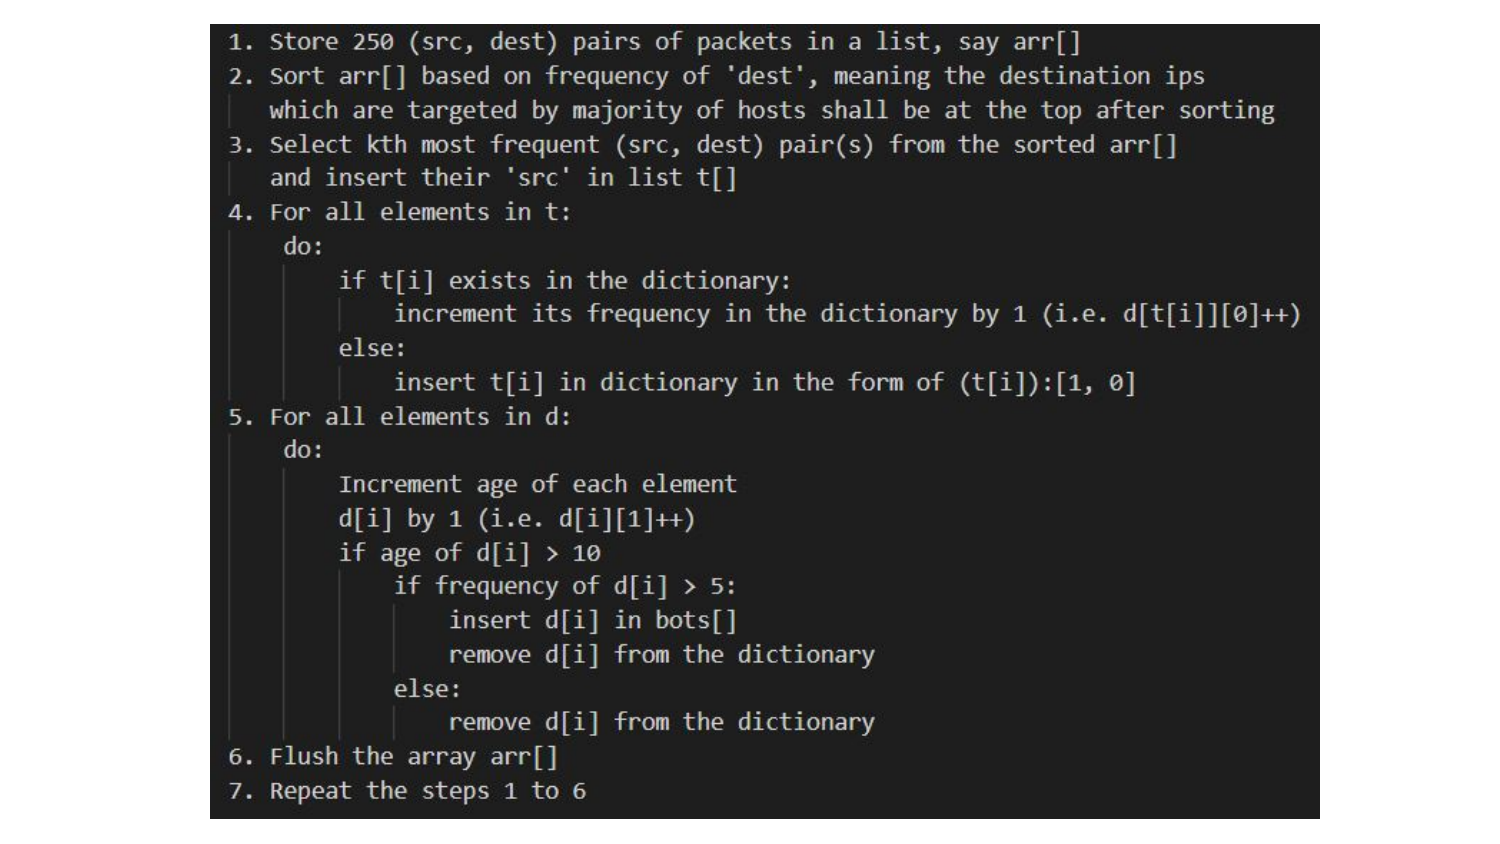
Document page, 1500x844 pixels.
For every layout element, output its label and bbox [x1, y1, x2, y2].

picture [209, 24, 1321, 819]
